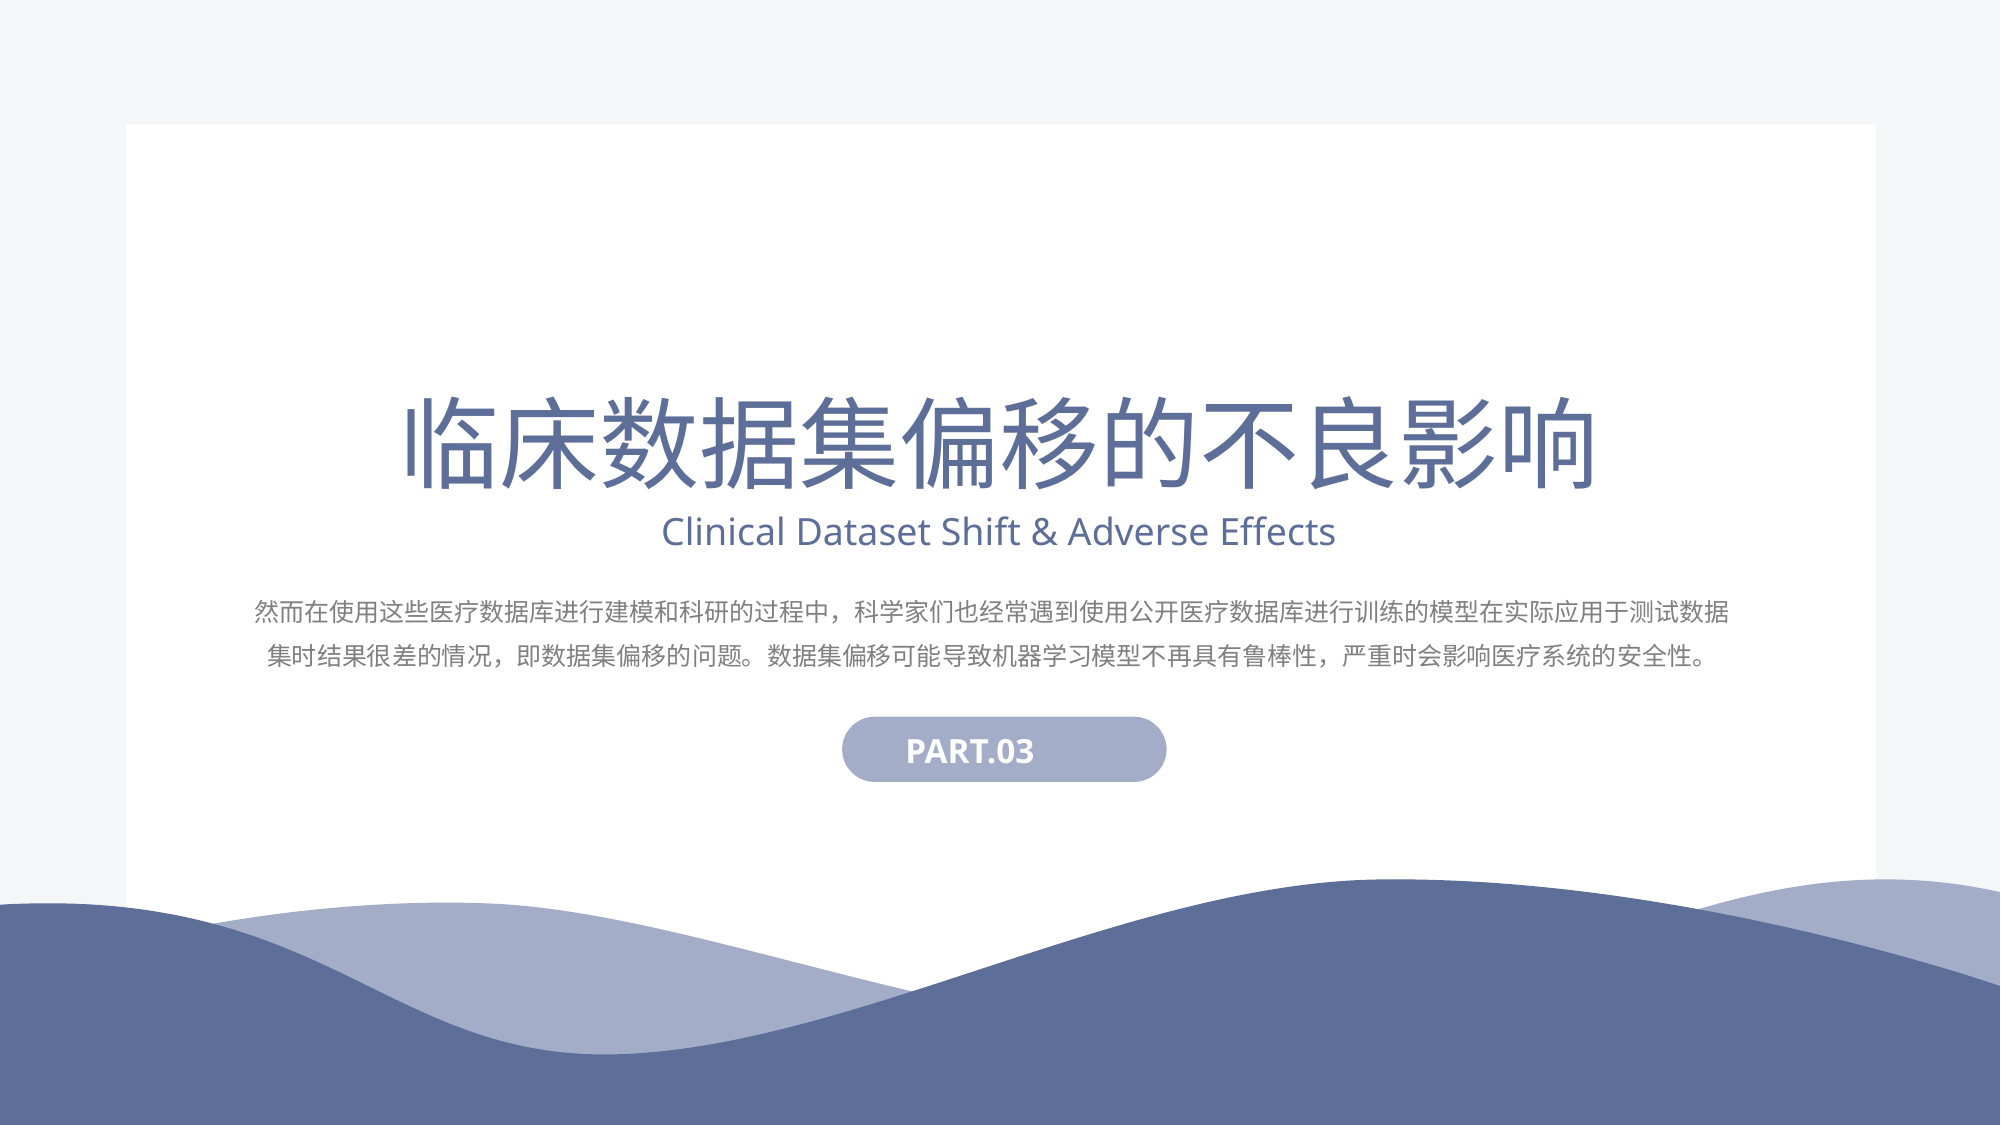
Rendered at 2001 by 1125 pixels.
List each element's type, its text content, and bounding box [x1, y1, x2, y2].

text_box 然而在使用这些医疗数据库进行建模和科研的过程中，科学家们也经常遇到使用公开医疗数据库进行训练的模型在实际应用于测试数据集时结果很差的情况，即数据集偏移的问题。数据集偏移可能导致机器学习模型不再具有鲁棒性，严重时会影响医疗系统的安全性。 [235, 573, 1749, 679]
text_box [0, 878, 2000, 1125]
text_box 临床数据集偏移的不良影响 [250, 349, 1749, 509]
text_box [125, 124, 1878, 990]
text_box Clinical Dataset Shift & Adverse Effects [446, 509, 1553, 560]
text_box [215, 901, 911, 1053]
text_box [1698, 878, 2000, 984]
text_box [841, 715, 1168, 783]
text_box PART.03 [890, 722, 1109, 777]
